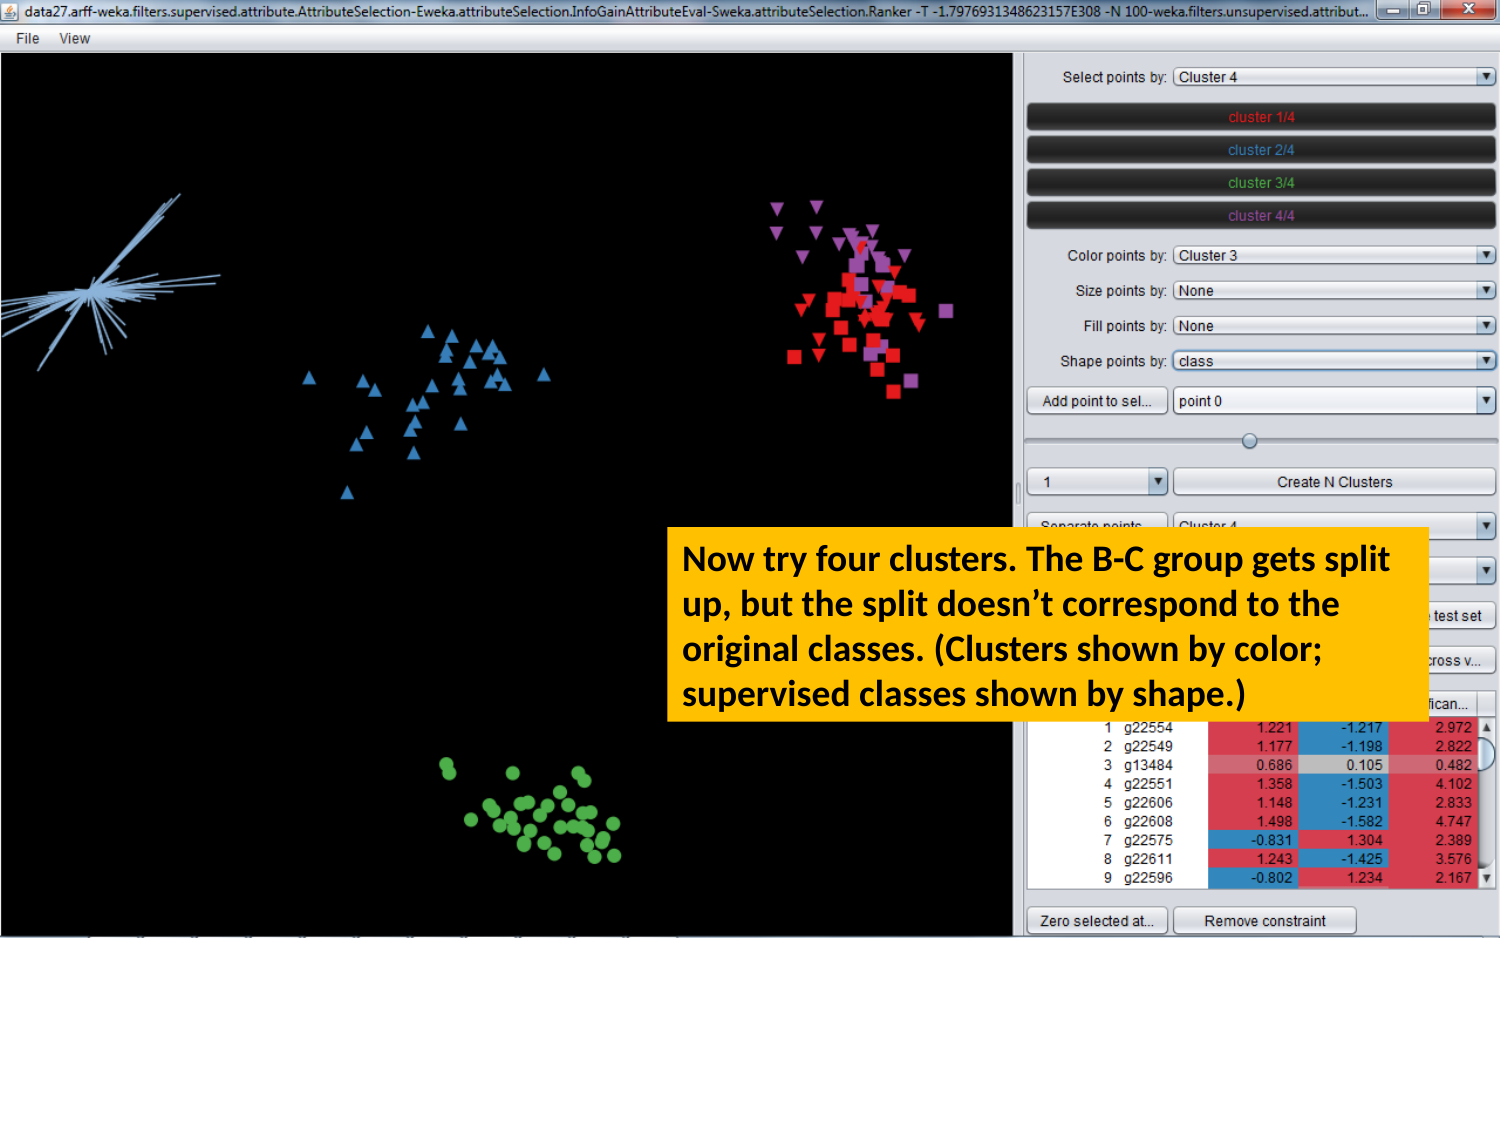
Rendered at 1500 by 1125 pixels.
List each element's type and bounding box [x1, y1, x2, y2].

picture [0, 0, 1500, 938]
